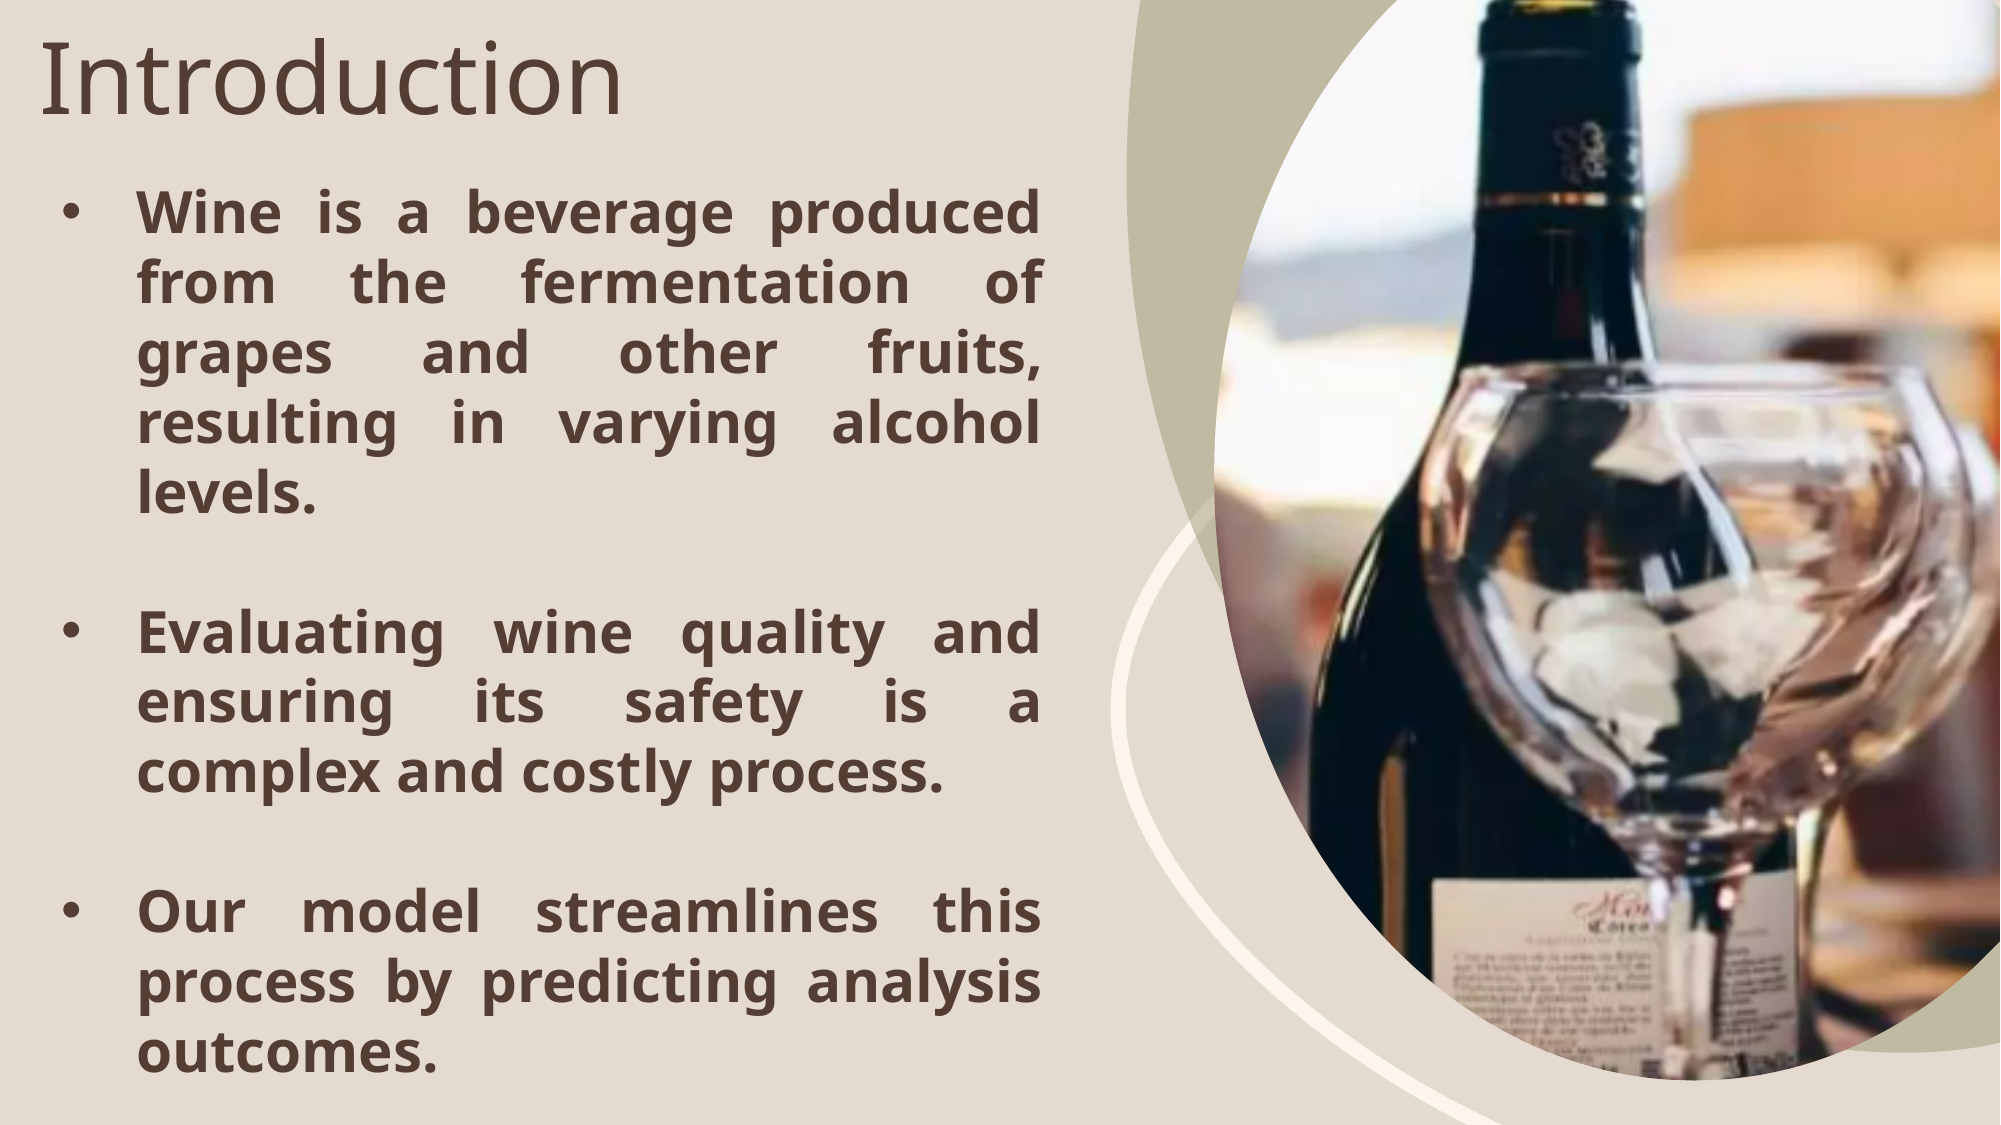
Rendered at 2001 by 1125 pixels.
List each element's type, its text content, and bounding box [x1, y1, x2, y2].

picture [1110, 0, 2000, 1125]
text_box Wine is a beverage produced from the fermentation of grapes and other fruits, resulting in varying alcohol levels. Evaluating wine quality and ensuring its safety is a complex and costly process. Our model streamlines this process by predicting analysis outcomes. The predictive model enhances the efficiency of quality control processes in the wine industry. [46, 167, 1058, 1125]
title Introduction [24, 23, 951, 152]
